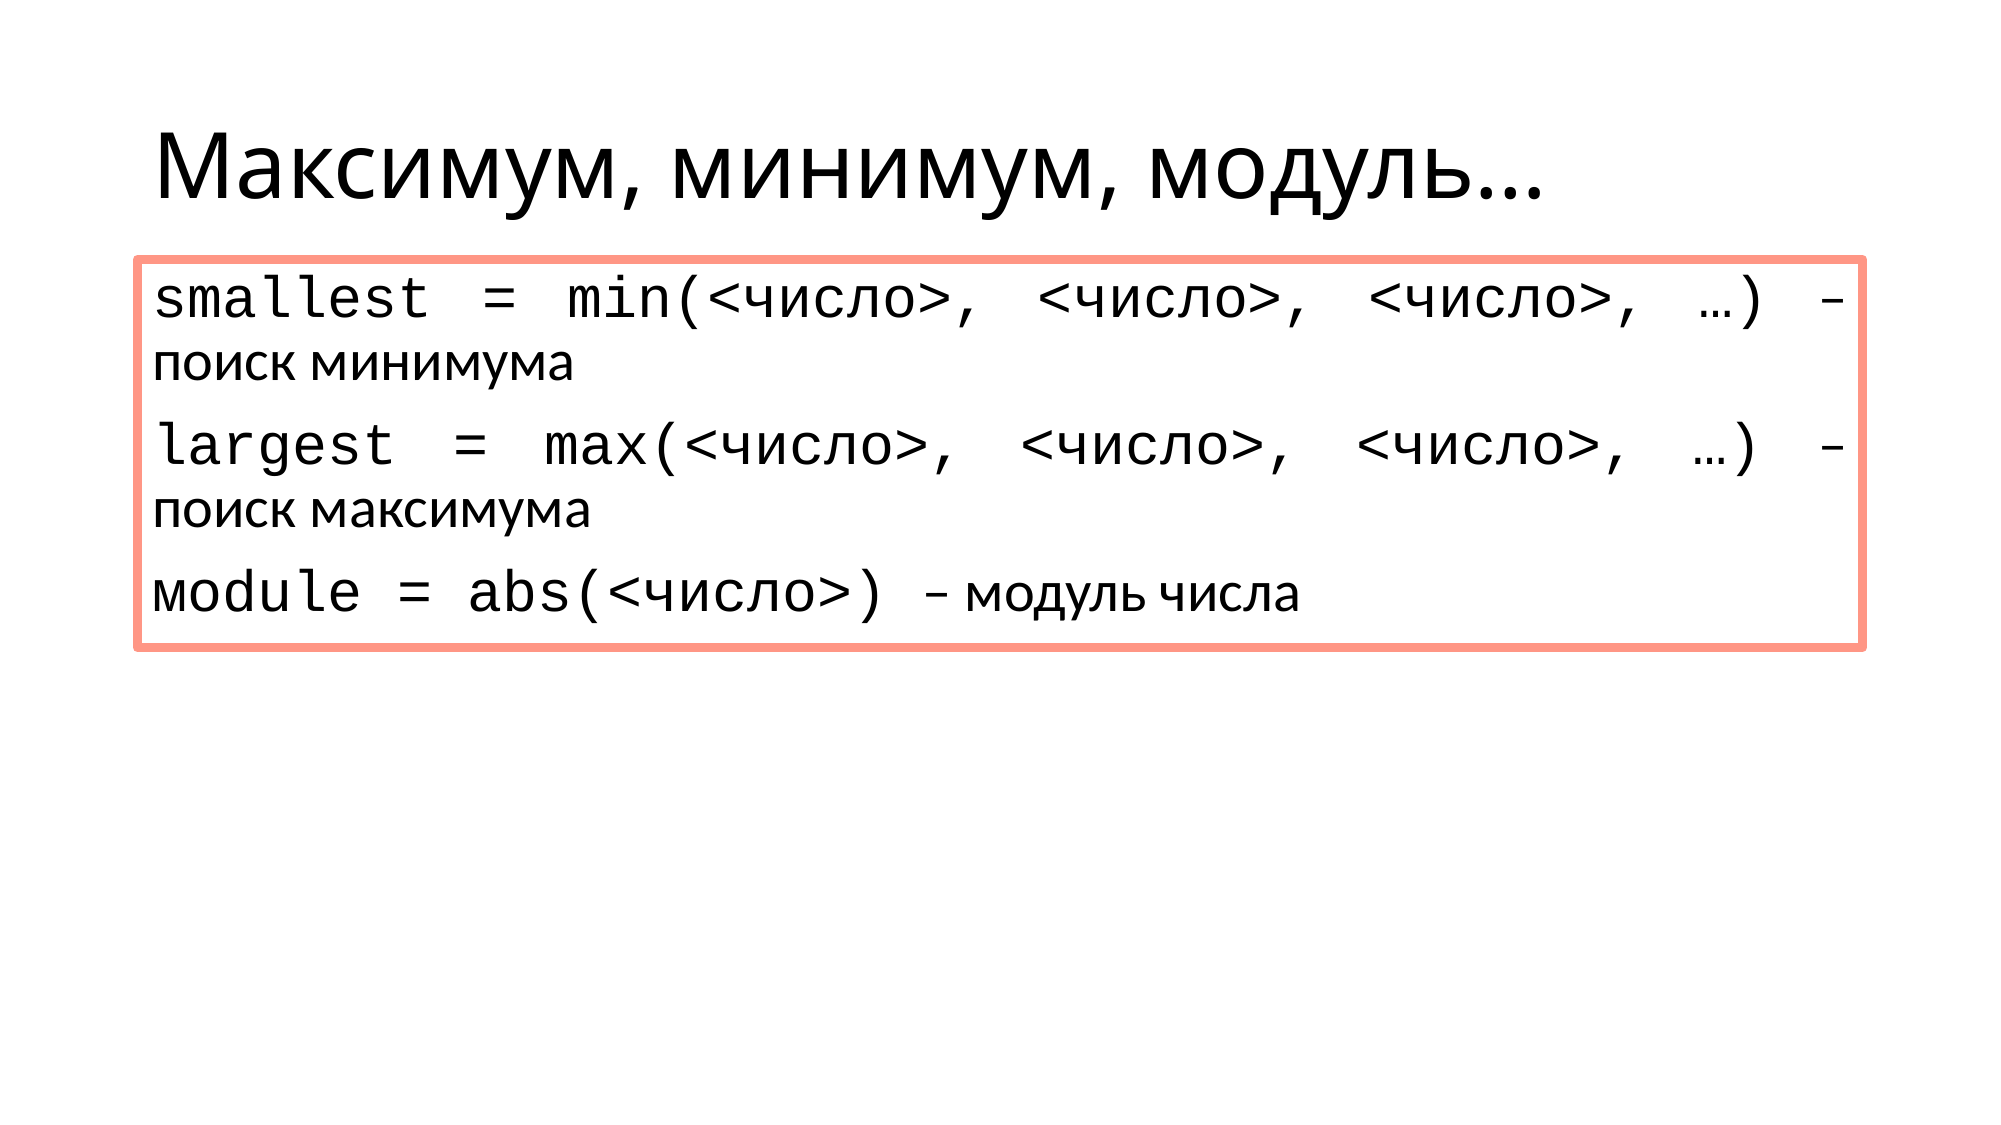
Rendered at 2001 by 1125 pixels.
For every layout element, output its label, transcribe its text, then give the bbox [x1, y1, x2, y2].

title Максимум, минимум, модуль… [137, 59, 1863, 259]
list smallest = min(<число>, <число>, <число>, …) – поиск минимума largest = max(<число>, <число>, <число>, …) – поиск максимума мodule = abs(<число>) – модуль числа [137, 259, 1863, 648]
